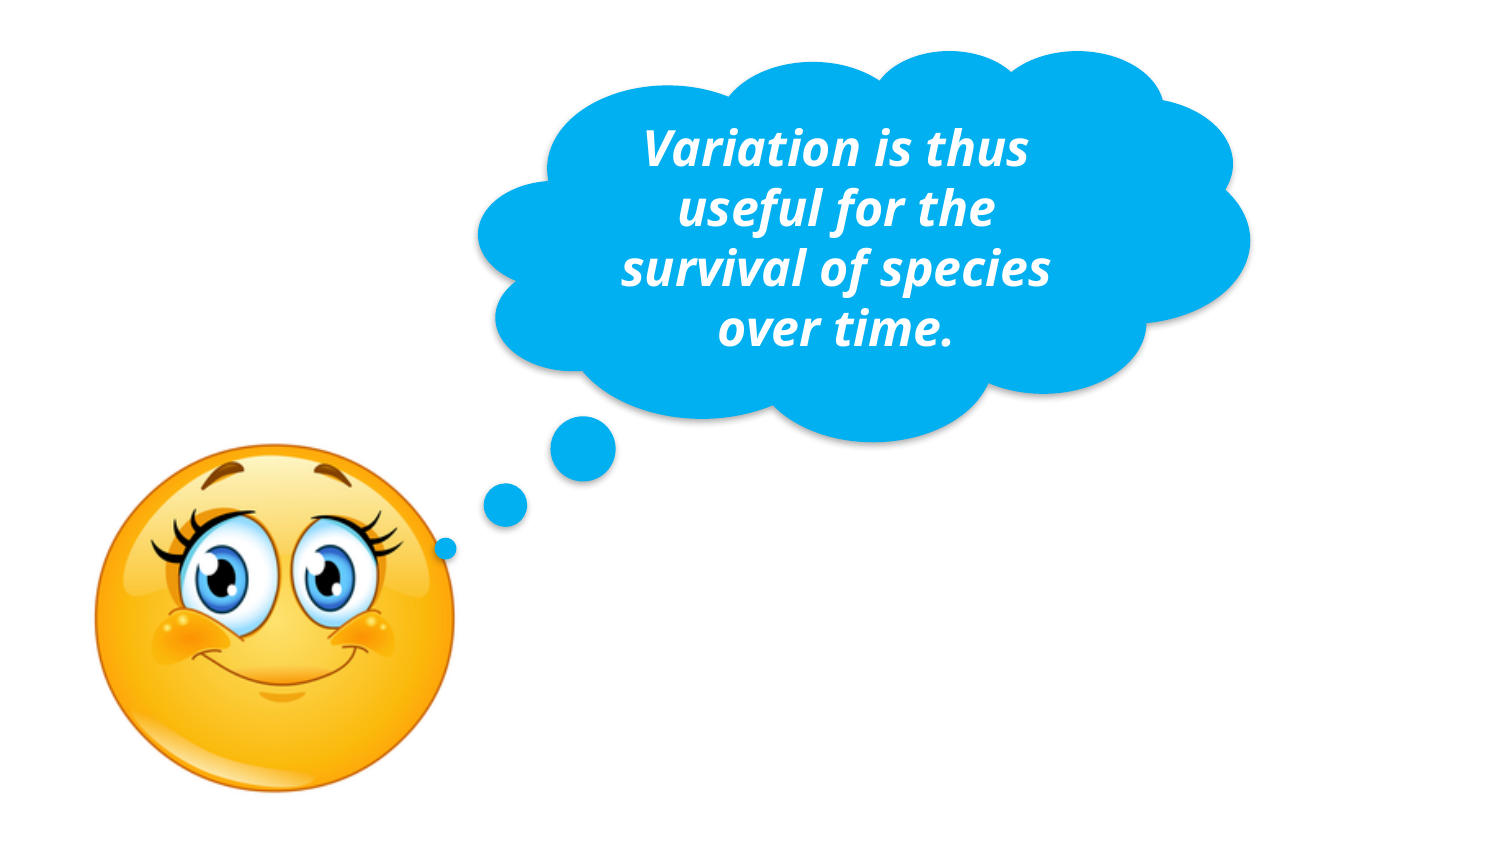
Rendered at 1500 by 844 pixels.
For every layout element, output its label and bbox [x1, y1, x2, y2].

text_box [87, 49, 1251, 803]
